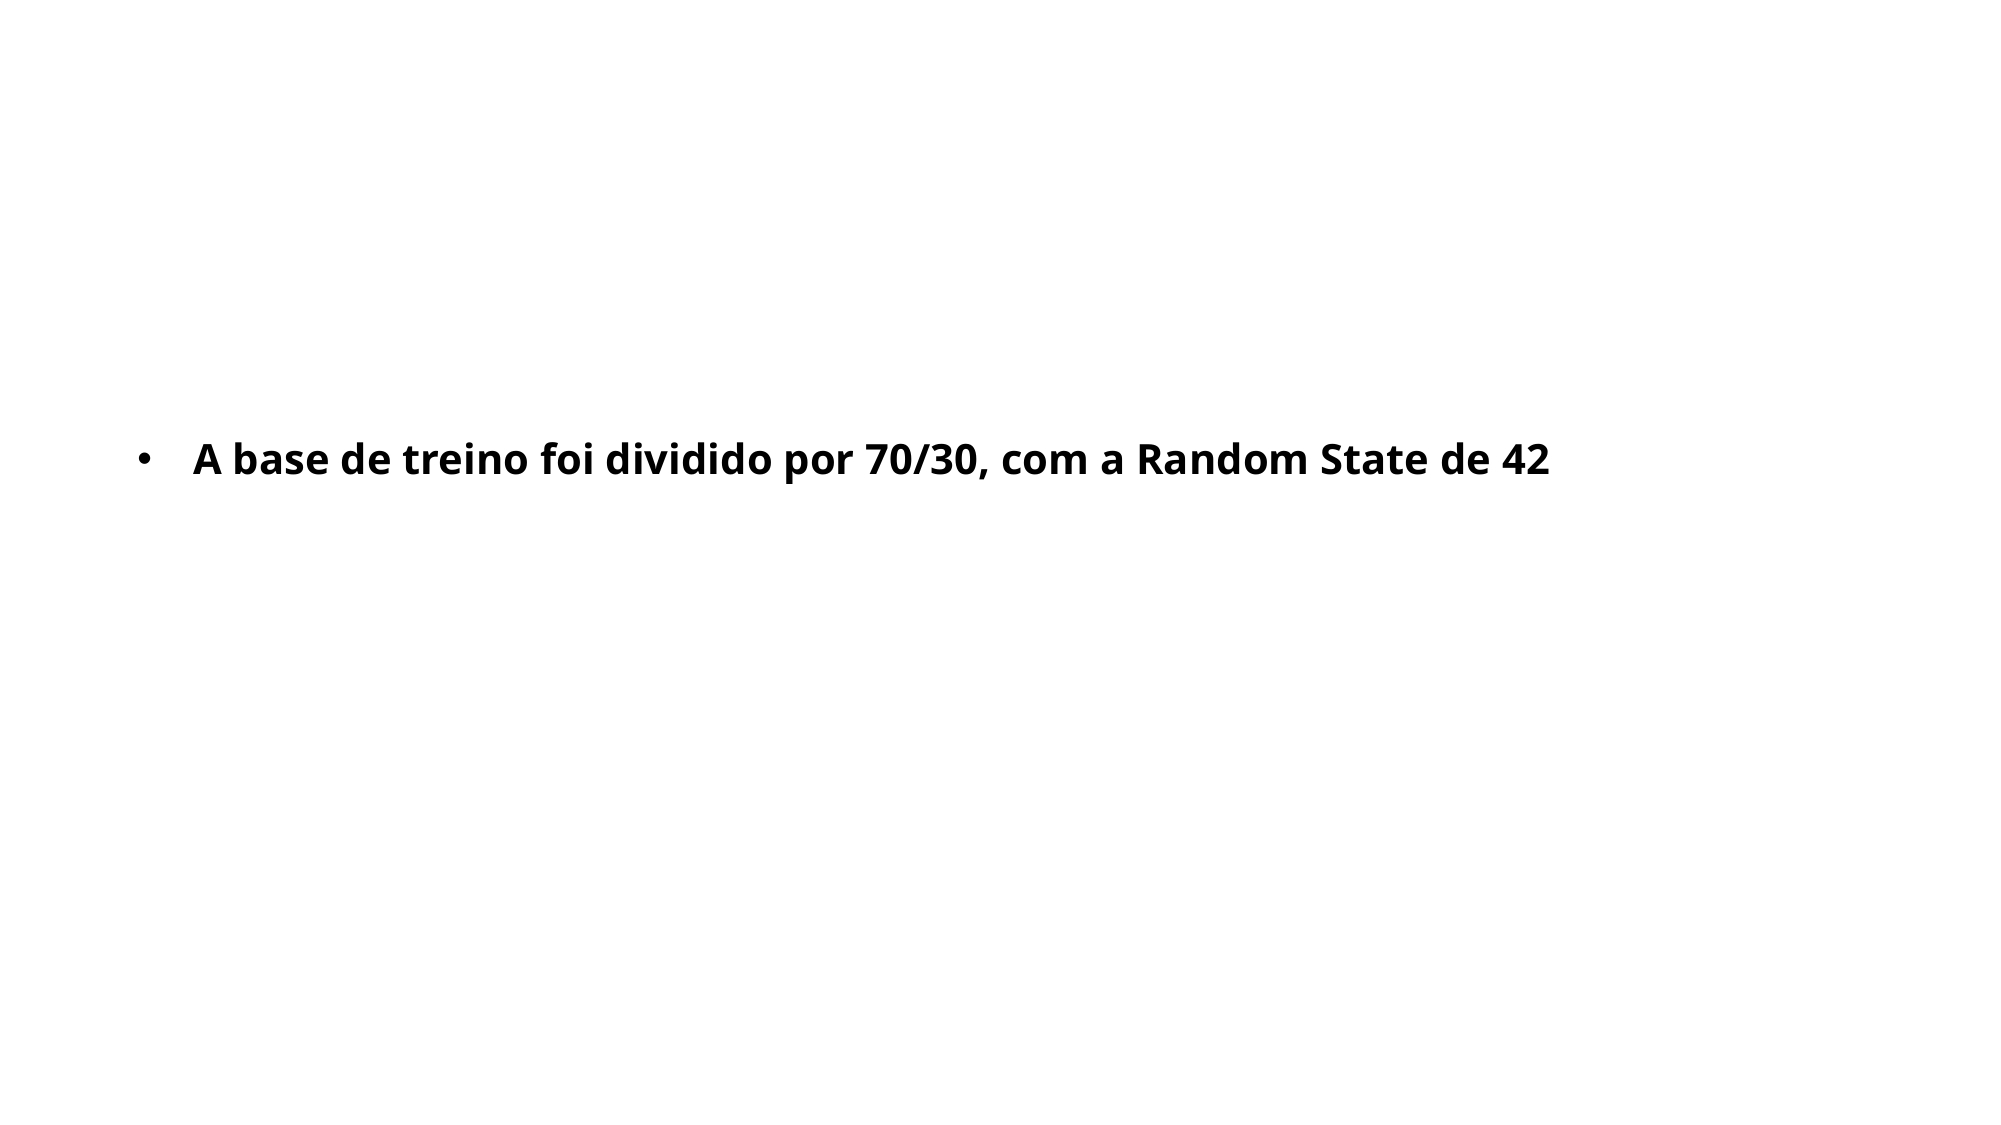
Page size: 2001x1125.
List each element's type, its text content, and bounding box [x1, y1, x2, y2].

text_box A base de treino foi dividido por 70/30, com a Random State de 42 [122, 425, 1566, 491]
